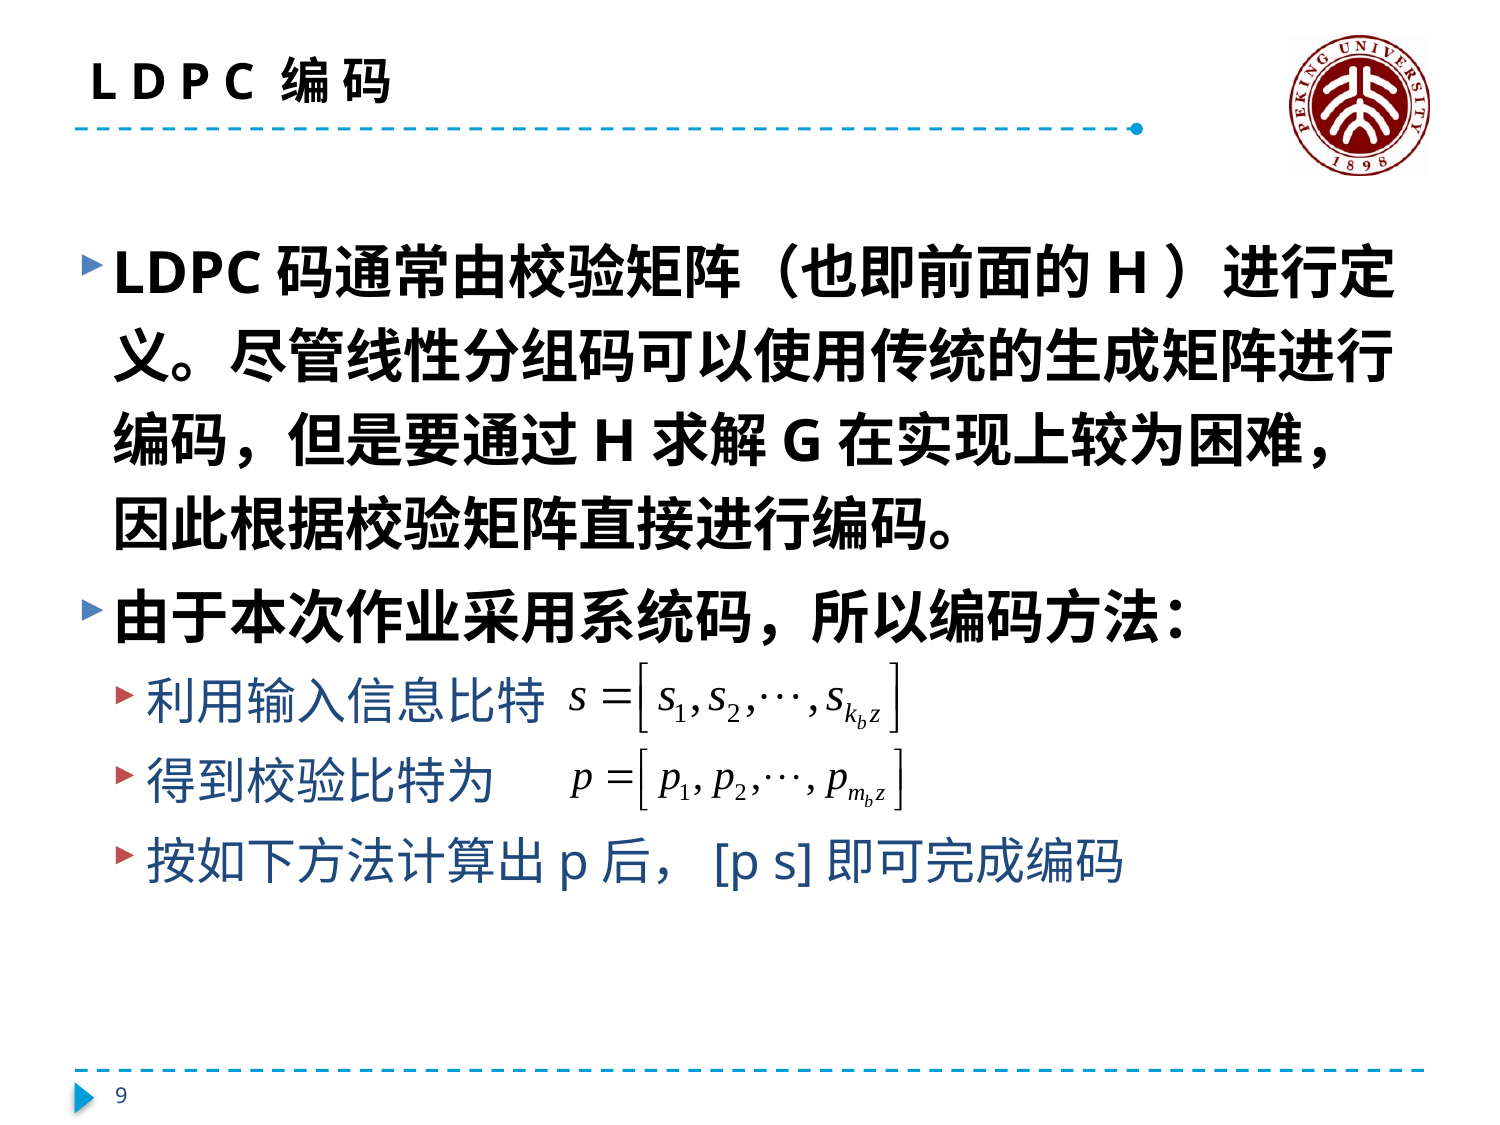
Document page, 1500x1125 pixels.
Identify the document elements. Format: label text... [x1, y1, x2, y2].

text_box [560, 655, 918, 741]
title LDPC编码 [75, 23, 1425, 118]
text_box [560, 741, 918, 818]
slide_number 9 [100, 1074, 361, 1118]
picture [1289, 35, 1430, 176]
list LDPC码通常由校验矩阵（也即前面的H）进行定义。尽管线性分组码可以使用传统的生成矩阵进行编码，但是要通过H求解G在实现上较为困难，因此根据校验矩阵直接进行编码。 由于本次作业采用系统码，所以编码方法： 利用输入信息比特 得到校验比特为 按如下方法计算出p后，[p s]即可完成编码 [64, 214, 1415, 1034]
